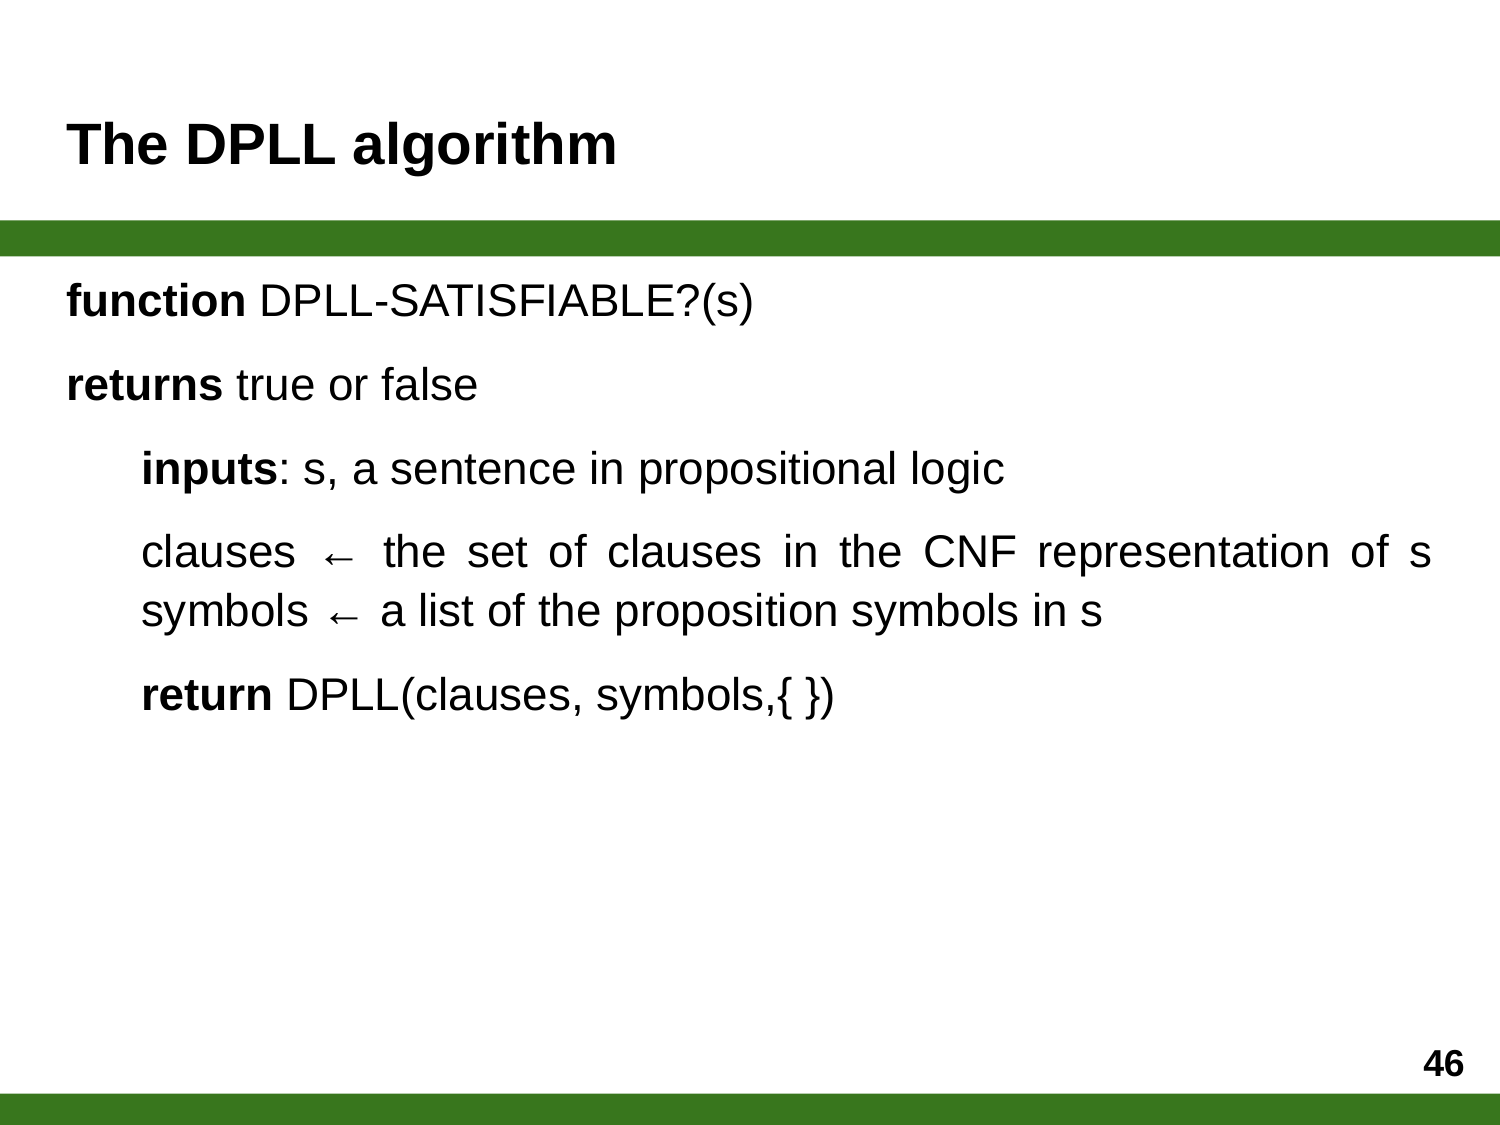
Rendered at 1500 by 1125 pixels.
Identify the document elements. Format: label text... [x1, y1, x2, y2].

slide_number ‹#› [1389, 1019, 1480, 1106]
list function DPLL-SATISFIABLE?(s) returns true or false inputs: s, a sentence in propositional logic clauses ← the set of clauses in the CNF representation of s symbols ← a list of the proposition symbols in s return DPLL(clauses, symbols,{ }) [51, 252, 1449, 1000]
title The DPLL algorithm [51, 97, 1449, 223]
